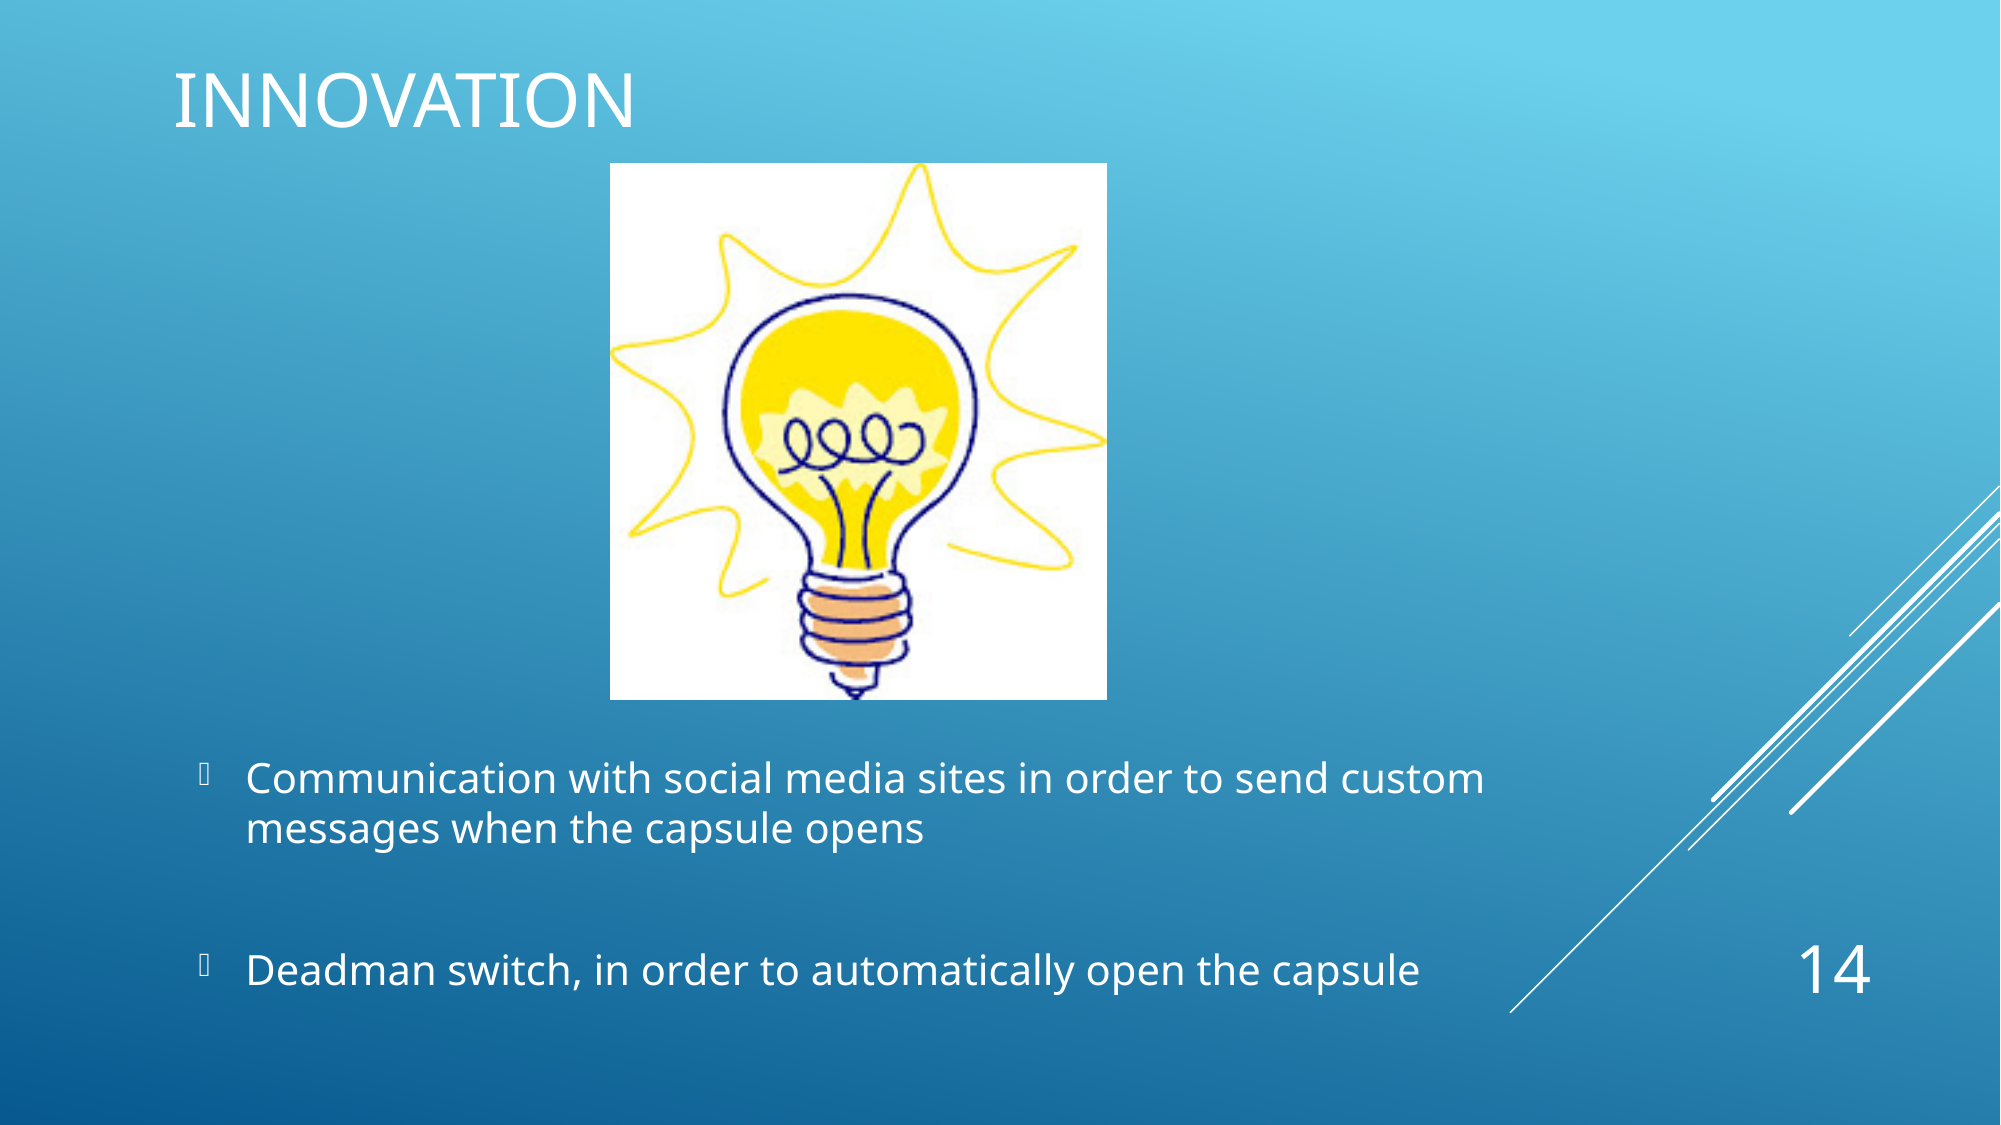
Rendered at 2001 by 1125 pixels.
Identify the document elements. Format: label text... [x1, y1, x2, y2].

list Communication with social media sites in order to send custom messages when the capsule opens Deadman switch, in order to automatically open the capsule [183, 527, 1584, 1125]
slide_number 14 [1700, 915, 1888, 1025]
title innovation [158, 0, 1559, 221]
picture [610, 162, 1108, 700]
